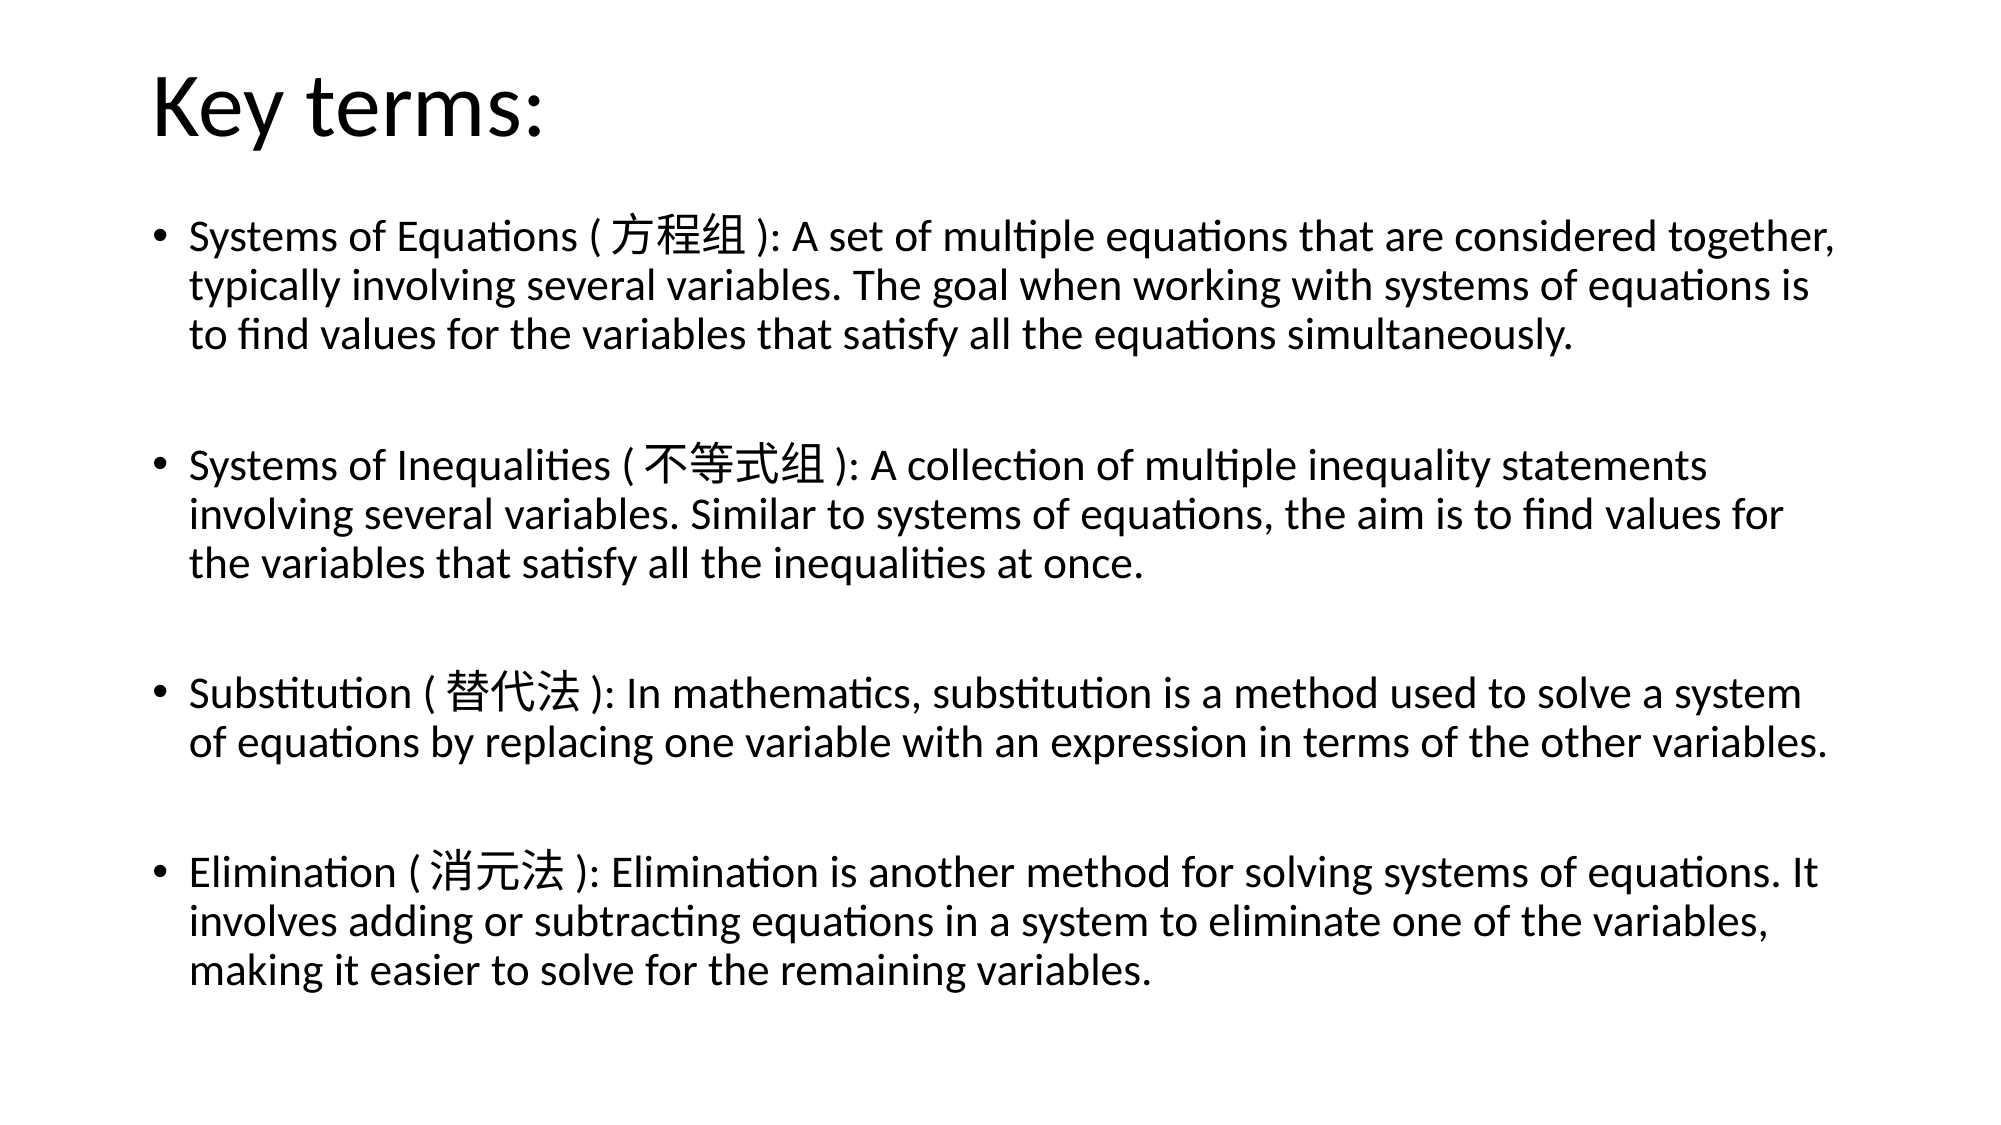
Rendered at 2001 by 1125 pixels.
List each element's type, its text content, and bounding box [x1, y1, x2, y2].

title Key terms: [137, 38, 1863, 175]
list Systems of Equations (方程组): A set of multiple equations that are considered together, typically involving several variables. The goal when working with systems of equations is to find values for the variables that satisfy all the equations simultaneously. Systems of Inequalities (不等式组): A collection of multiple inequality statements involving several variables. Similar to systems of equations, the aim is to find values for the variables that satisfy all the inequalities at once. Substitution (替代法): In mathematics, substitution is a method used to solve a system of equations by replacing one variable with an expression in terms of the other variables. Elimination (消元法): Elimination is another method for solving systems of equations. It involves adding or subtracting equations in a system to eliminate one of the variables, making it easier to solve for the remaining variables. [137, 205, 1863, 1050]
